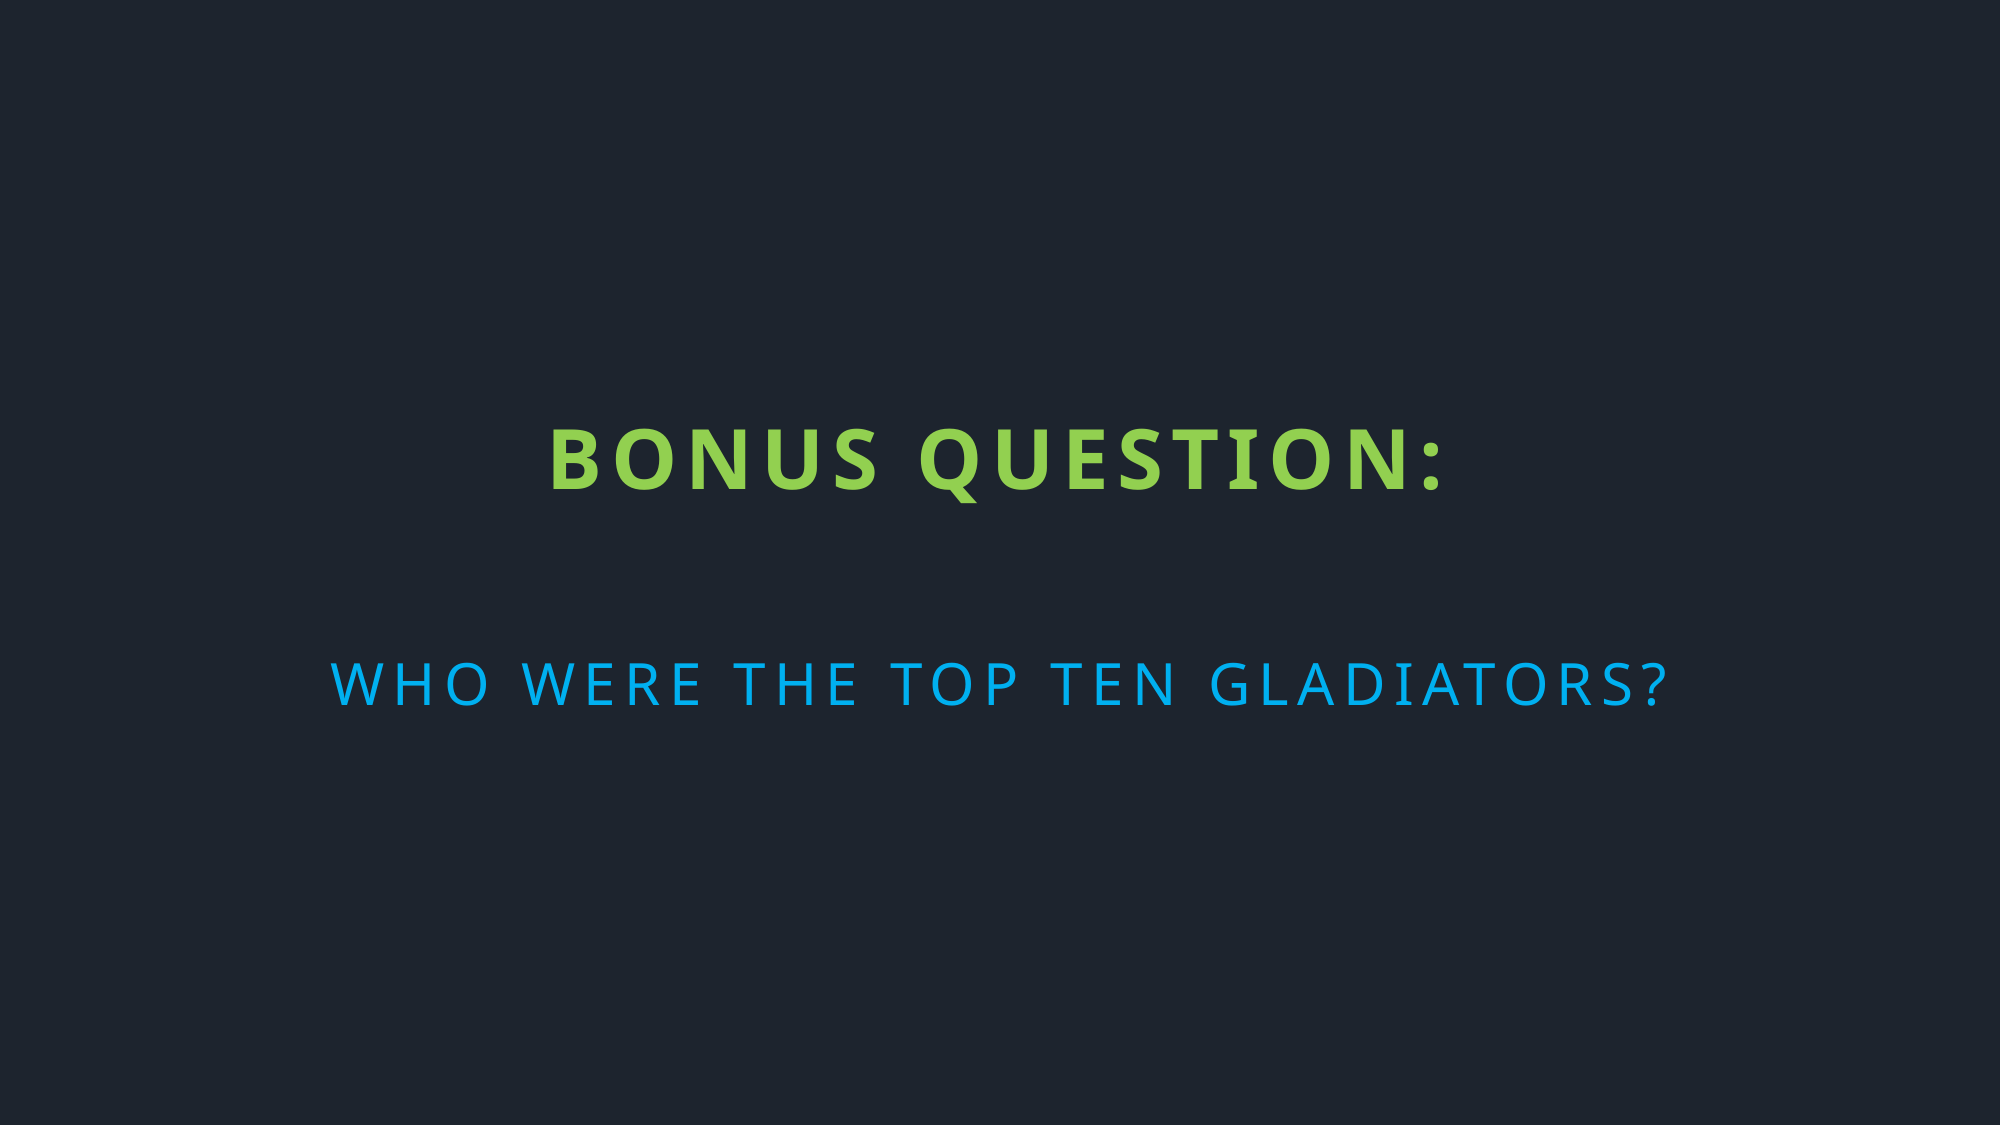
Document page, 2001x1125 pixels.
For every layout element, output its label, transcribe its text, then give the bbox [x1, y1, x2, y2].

title Bonus question: who were the top ten gladiators? [177, 177, 1822, 947]
